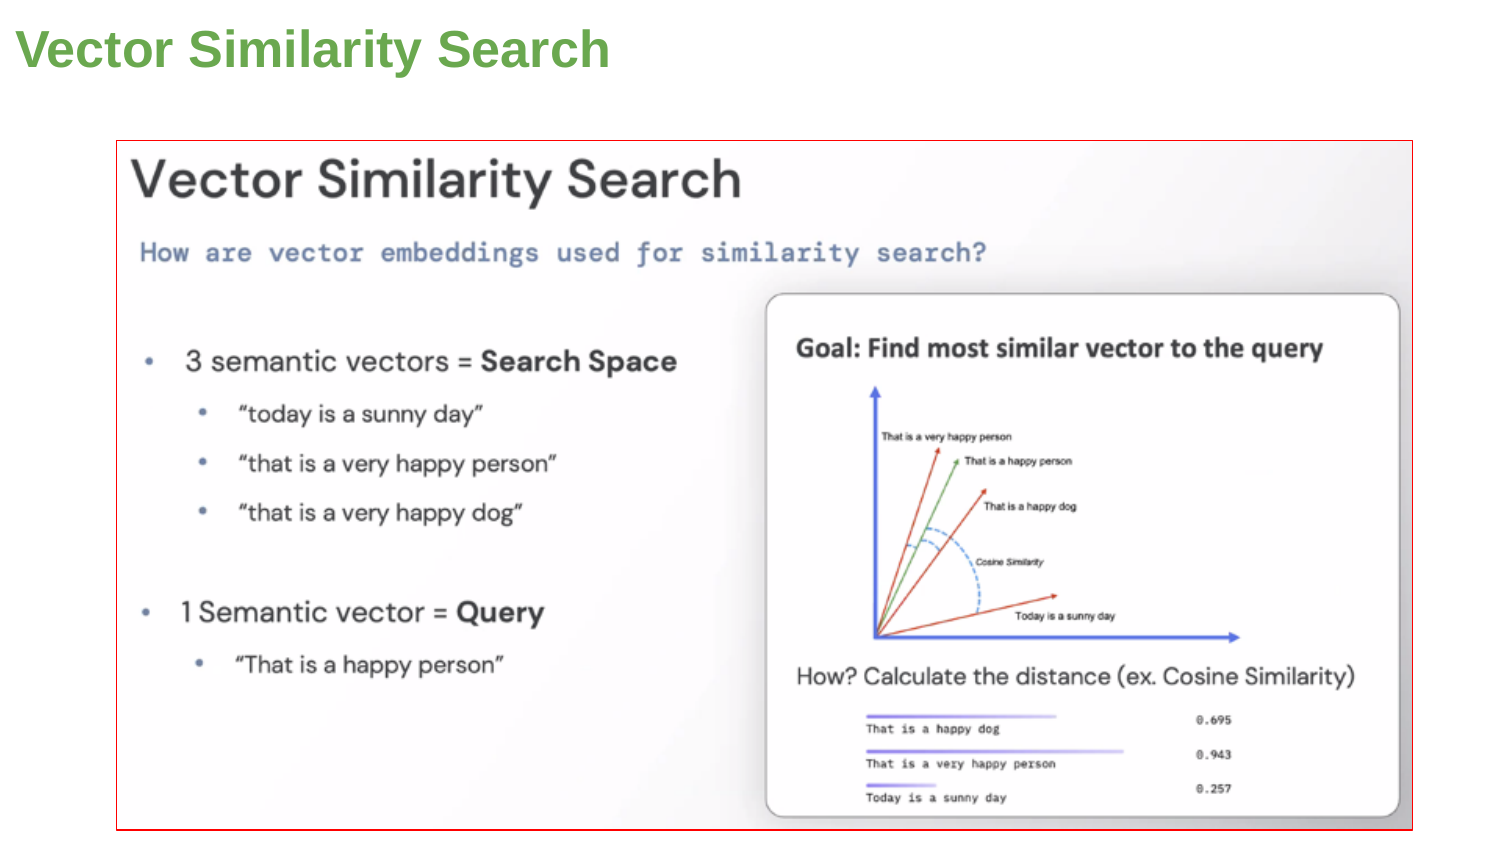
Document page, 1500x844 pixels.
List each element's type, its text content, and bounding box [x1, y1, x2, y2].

picture [116, 140, 1412, 830]
text_box Vector Similarity Search [0, 0, 781, 93]
